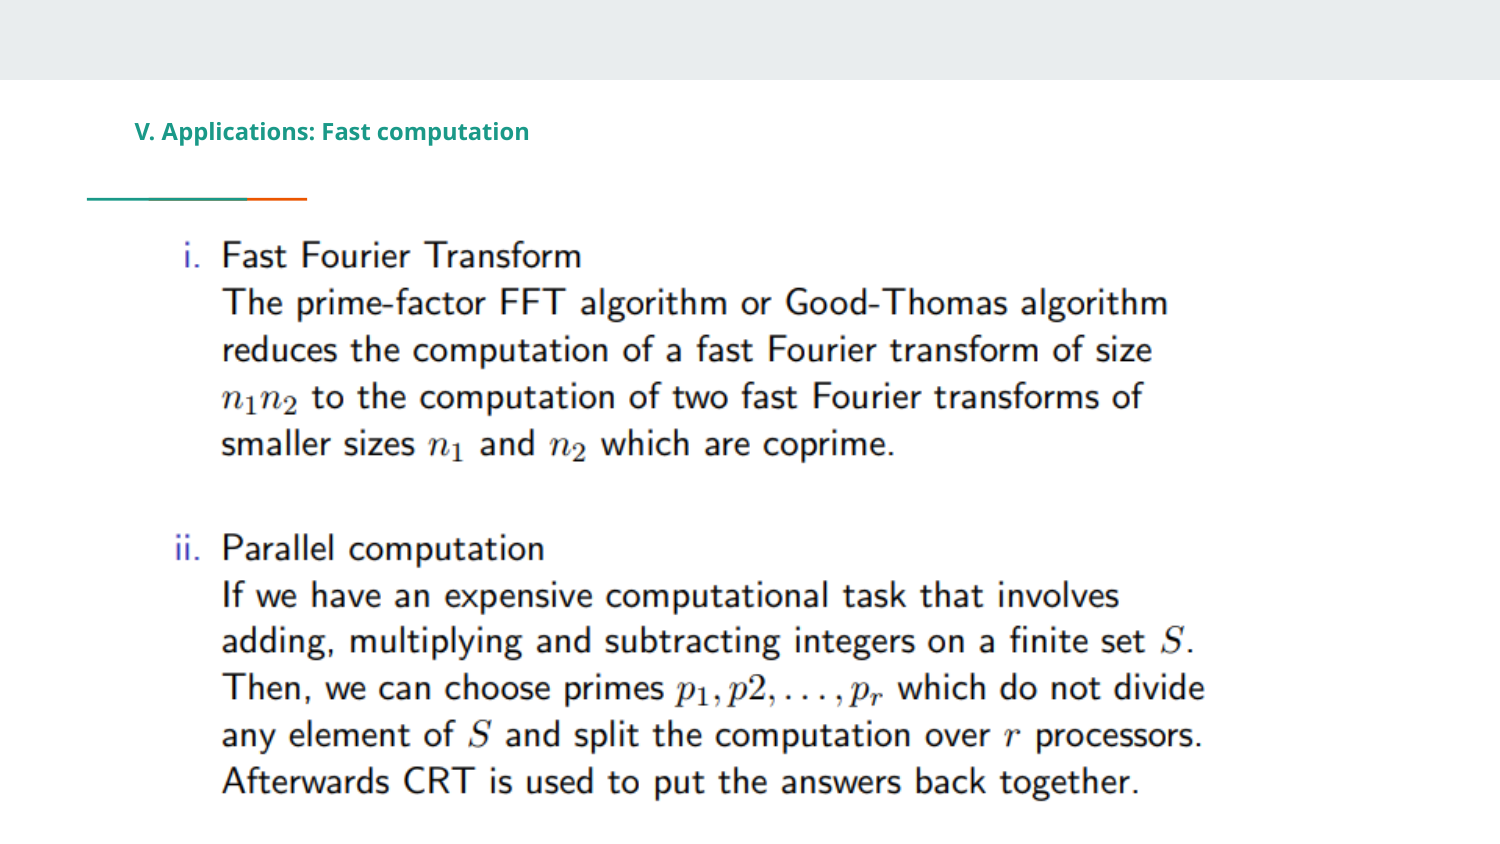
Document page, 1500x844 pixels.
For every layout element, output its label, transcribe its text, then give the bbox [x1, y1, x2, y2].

picture [159, 226, 1220, 831]
title V. Applications: Fast computation [119, 101, 1381, 190]
